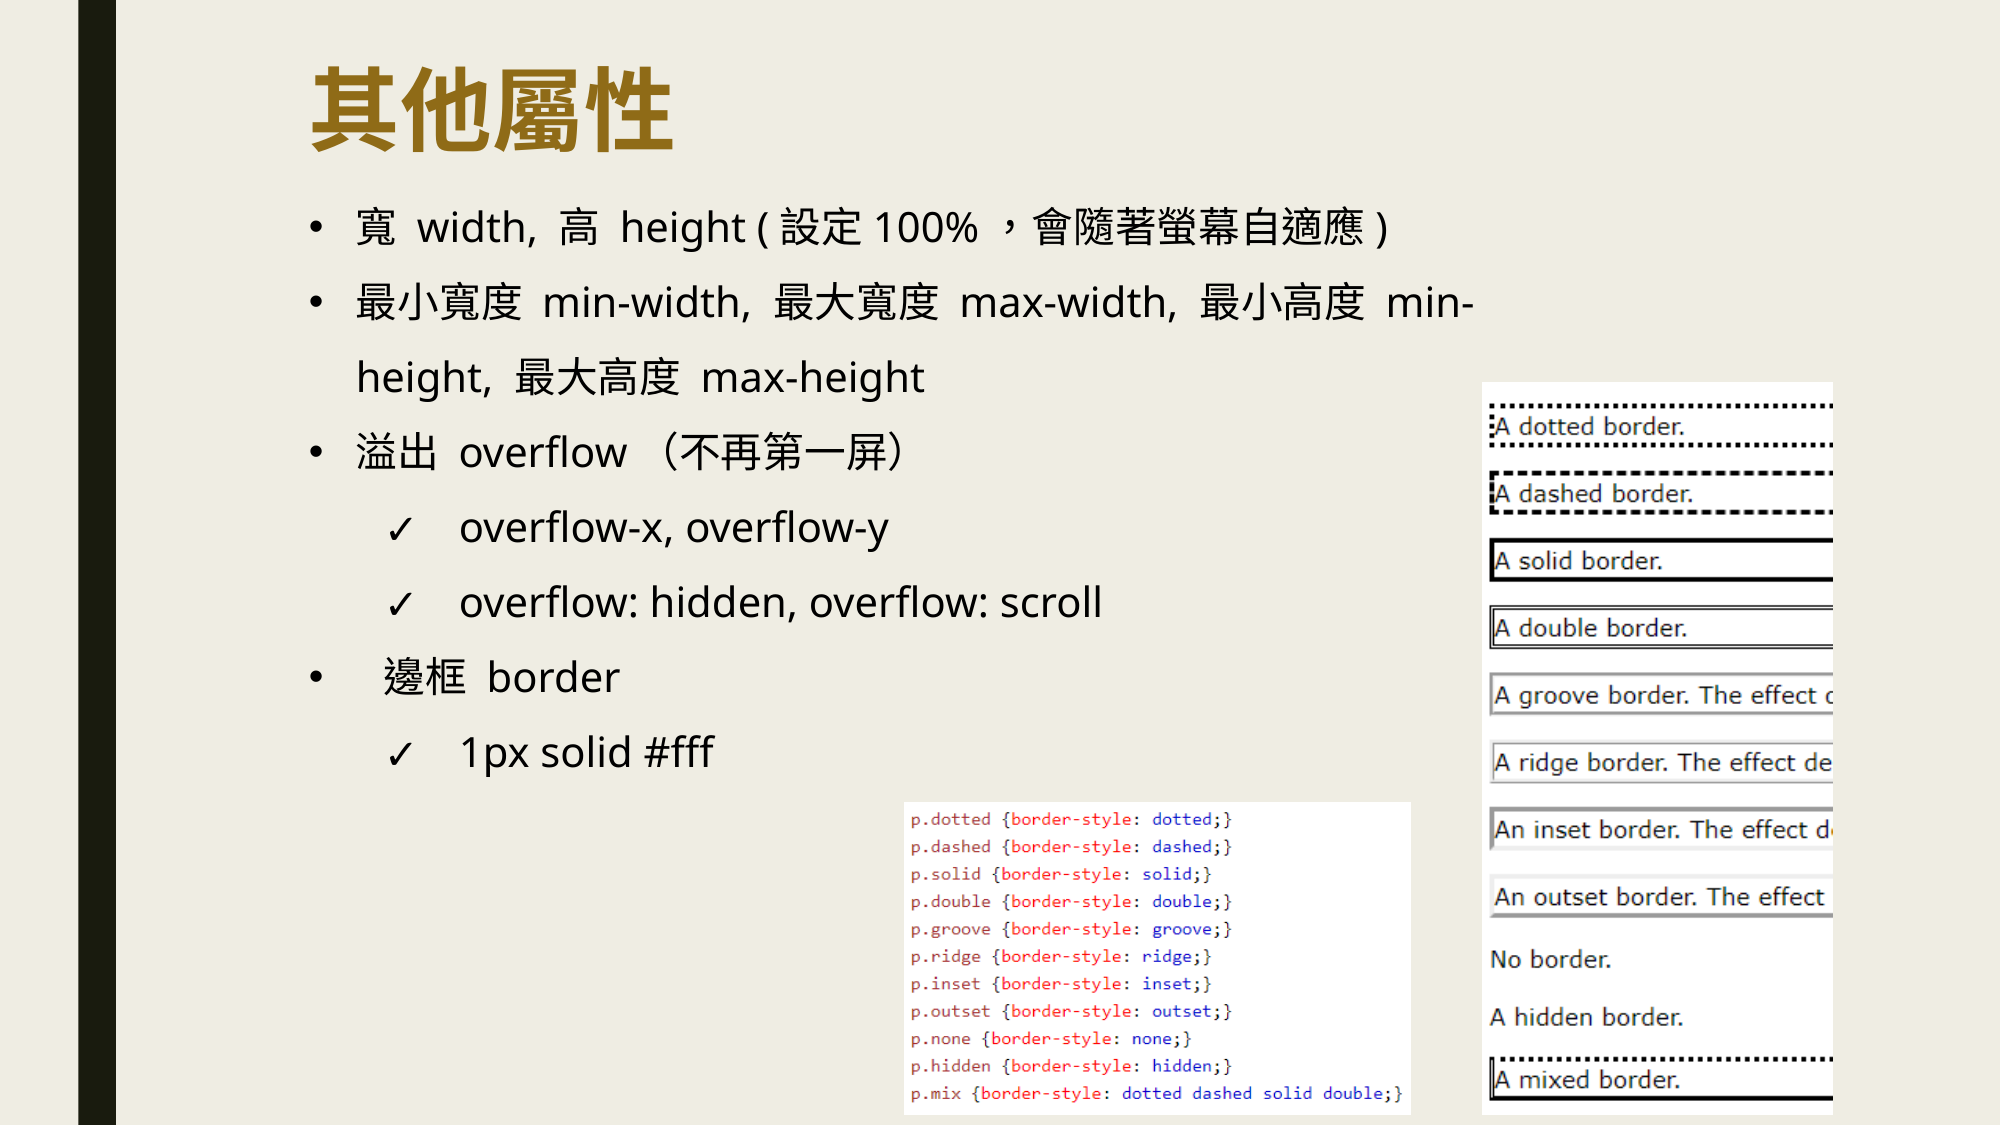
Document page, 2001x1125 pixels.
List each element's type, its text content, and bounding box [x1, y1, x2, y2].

text_box 寬 width, 高 height (設定100%，會隨著螢幕自適應) 最小寬度 min-width, 最大寬度 max-width, 最小高度 min-height, 最大高度 max-height 溢出 overflow（不再第一屏） overflow-x, overflow-y overflow: hidden, overflow: scroll 邊框 border 1px solid #fff [293, 168, 1601, 790]
picture [1481, 381, 1833, 1116]
picture [904, 802, 1411, 1116]
title 其他屬性 [293, 59, 1869, 212]
